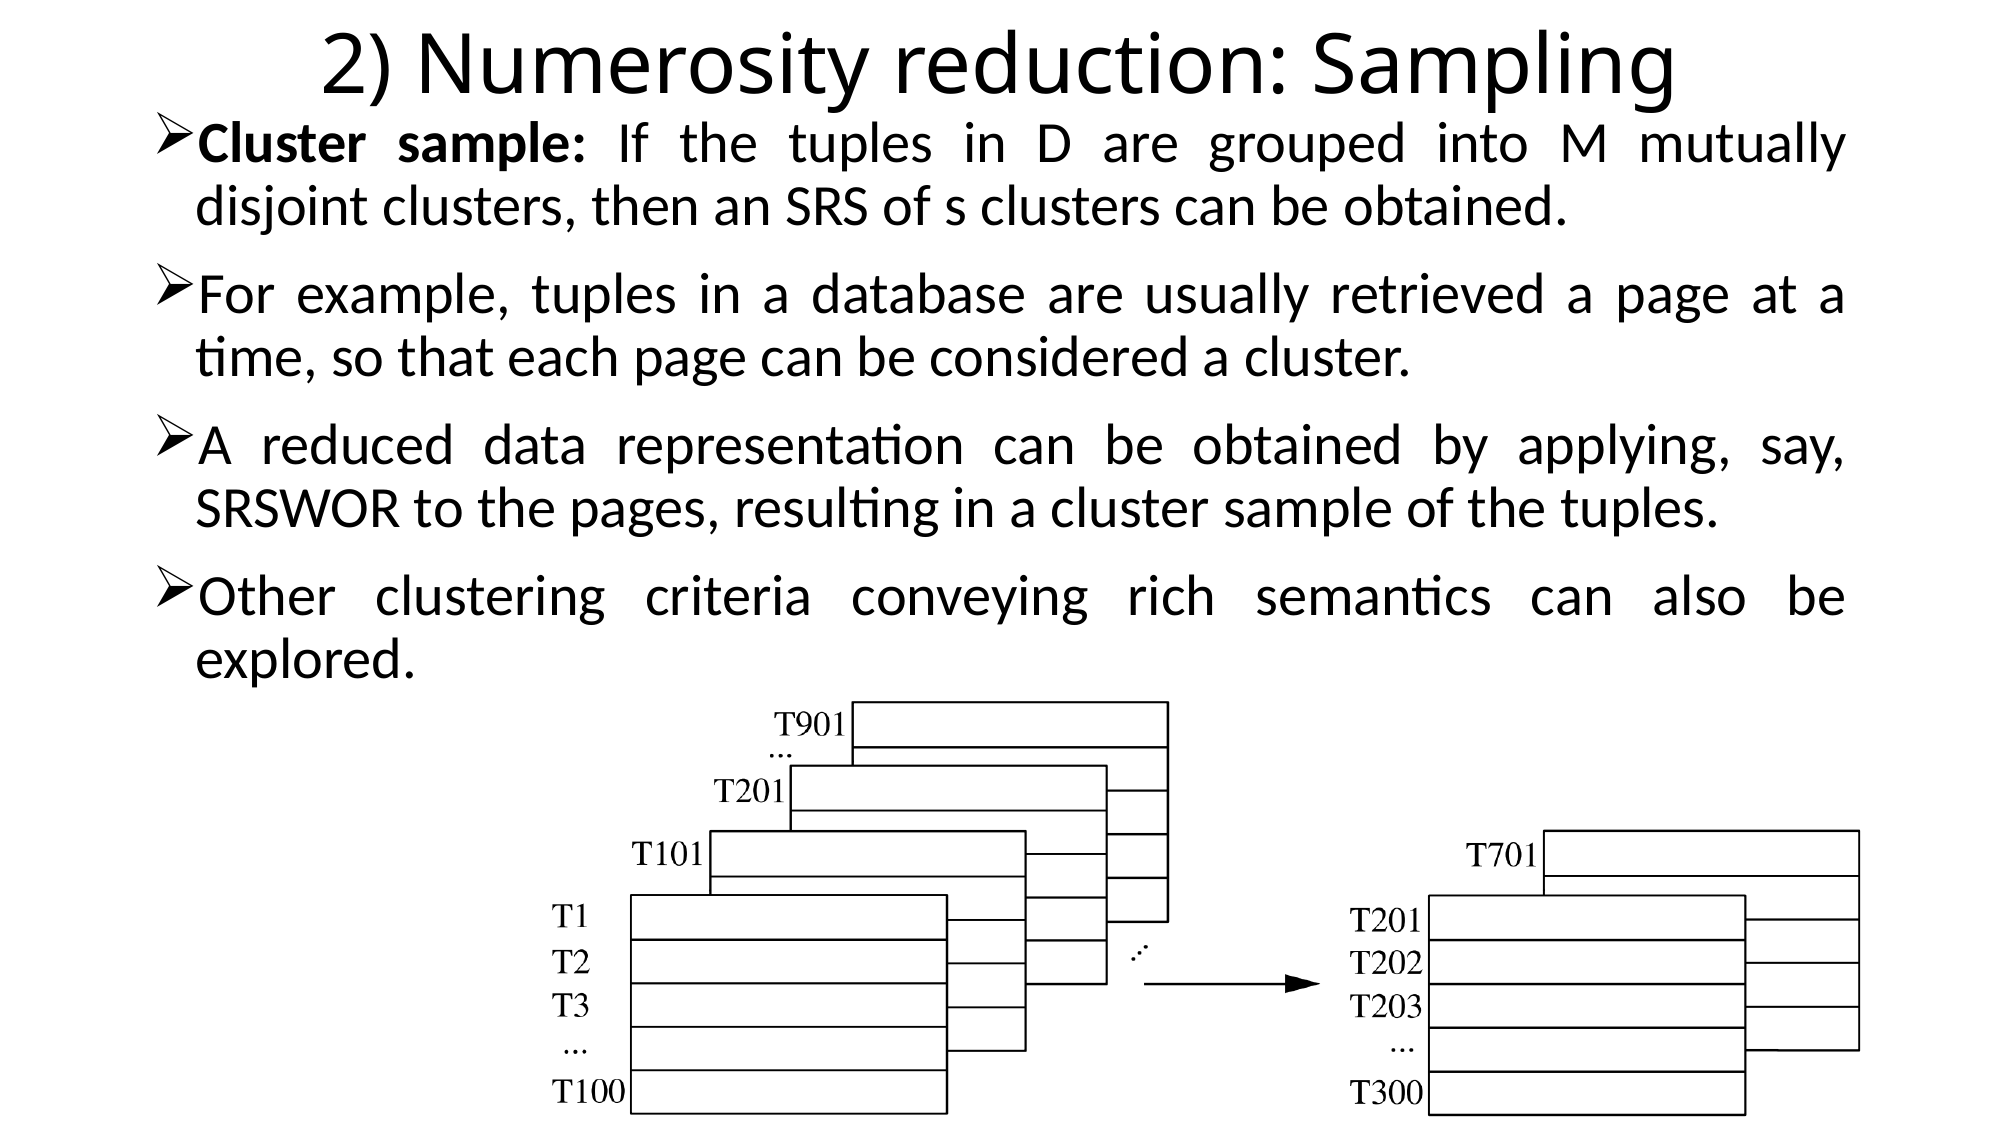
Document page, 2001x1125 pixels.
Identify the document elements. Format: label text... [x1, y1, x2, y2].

list Cluster sample: If the tuples in D are grouped into M mutually disjoint clusters, then an SRS of s clusters can be obtained. For example, tuples in a database are usually retrieved a page at a time, so that each page can be considered a cluster. A reduced data representation can be obtained by applying, say, SRSWOR to the pages, resulting in a cluster sample of the tuples. Other clustering criteria conveying rich semantics can also be explored. [137, 104, 1863, 700]
title 2) Numerosity reduction: Sampling [0, 5, 2000, 128]
picture [547, 699, 1863, 1117]
